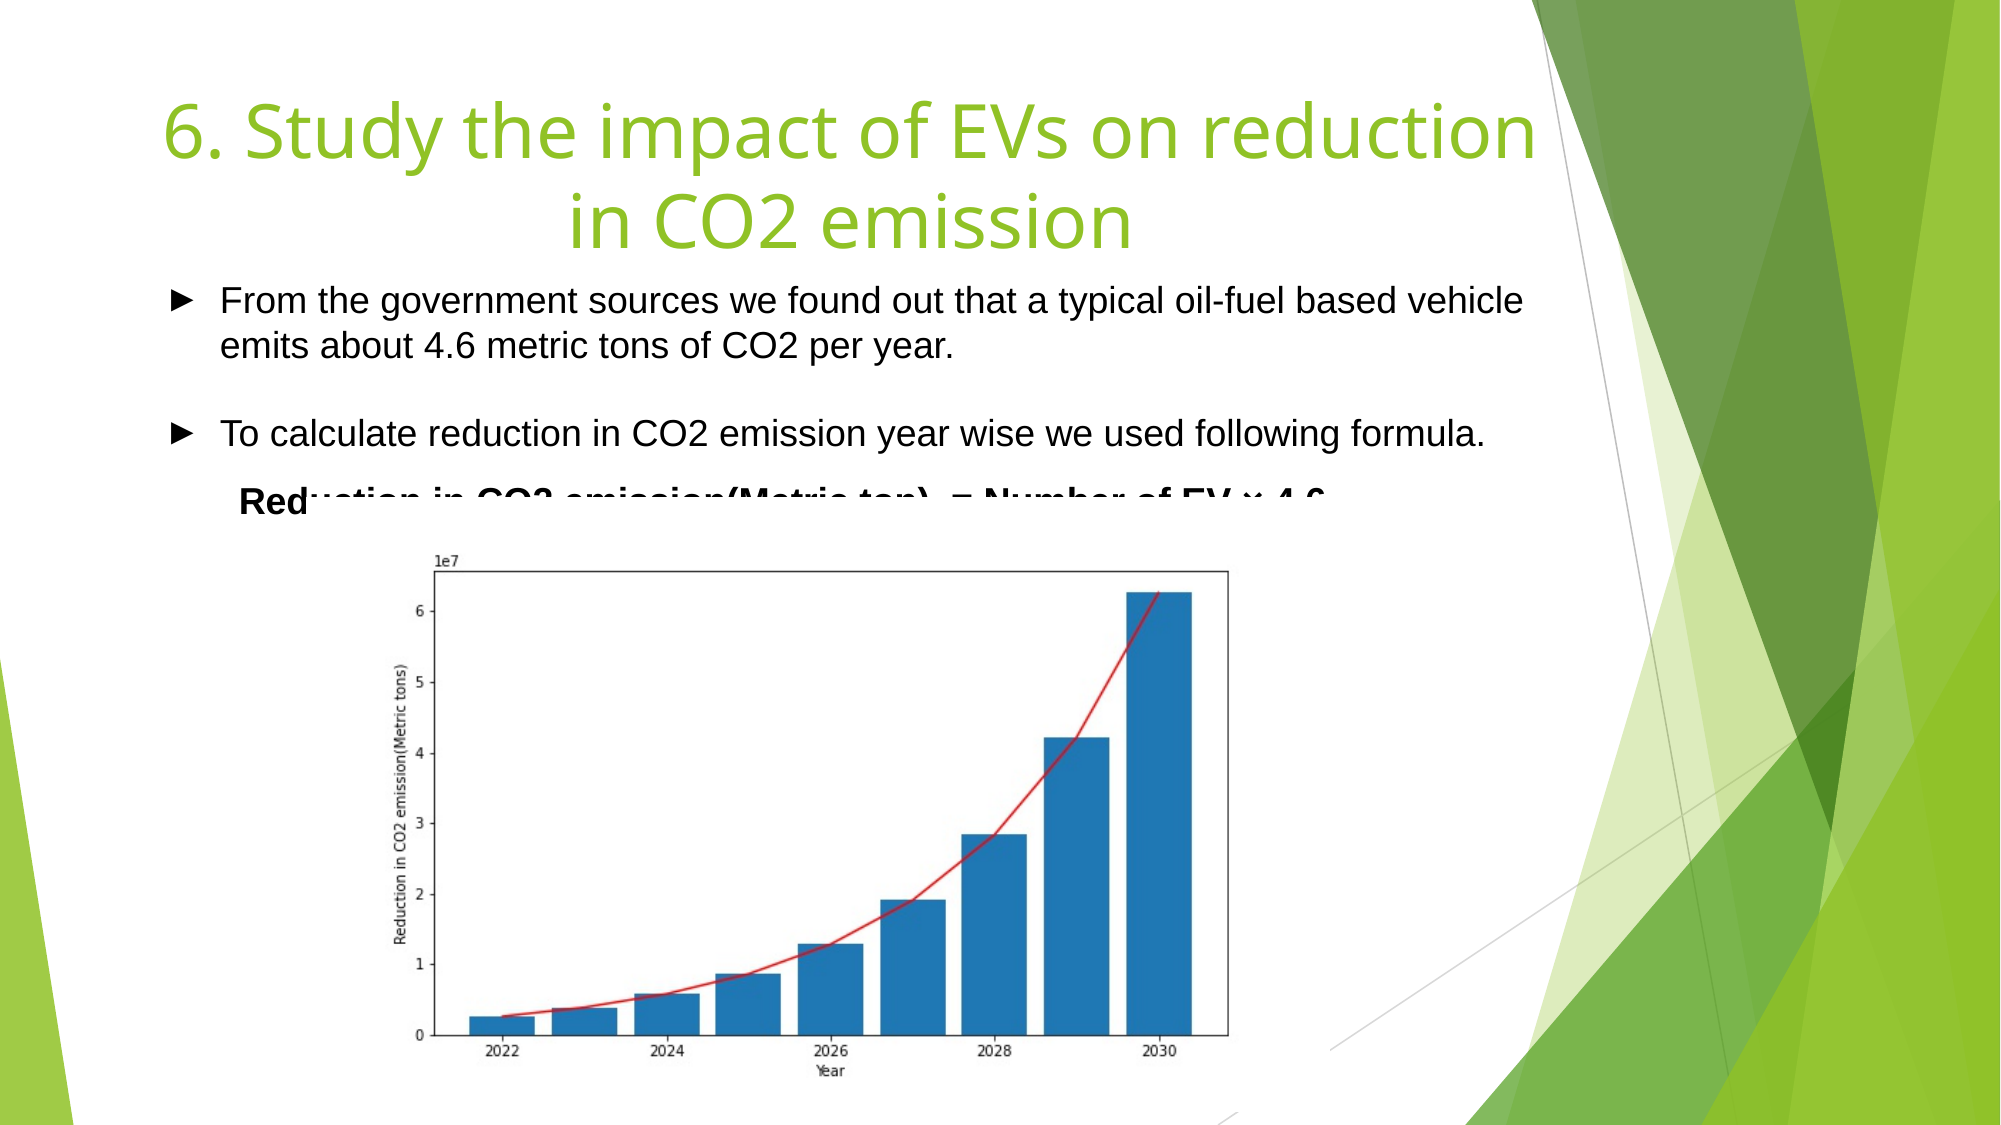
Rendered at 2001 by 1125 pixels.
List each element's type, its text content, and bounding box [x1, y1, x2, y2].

picture [305, 497, 1330, 1113]
title 6. Study the impact of EVs on reduction in CO2 emission [111, 76, 1592, 294]
list From the government sources we found out that a typical oil-fuel based vehicle emits about 4.6 metric tons of CO2 per year. To calculate reduction in CO2 emission year wise we used following formula. Reduction in CO2 emission(Metric ton) = Number of EV × 4.6 [148, 268, 1580, 1056]
